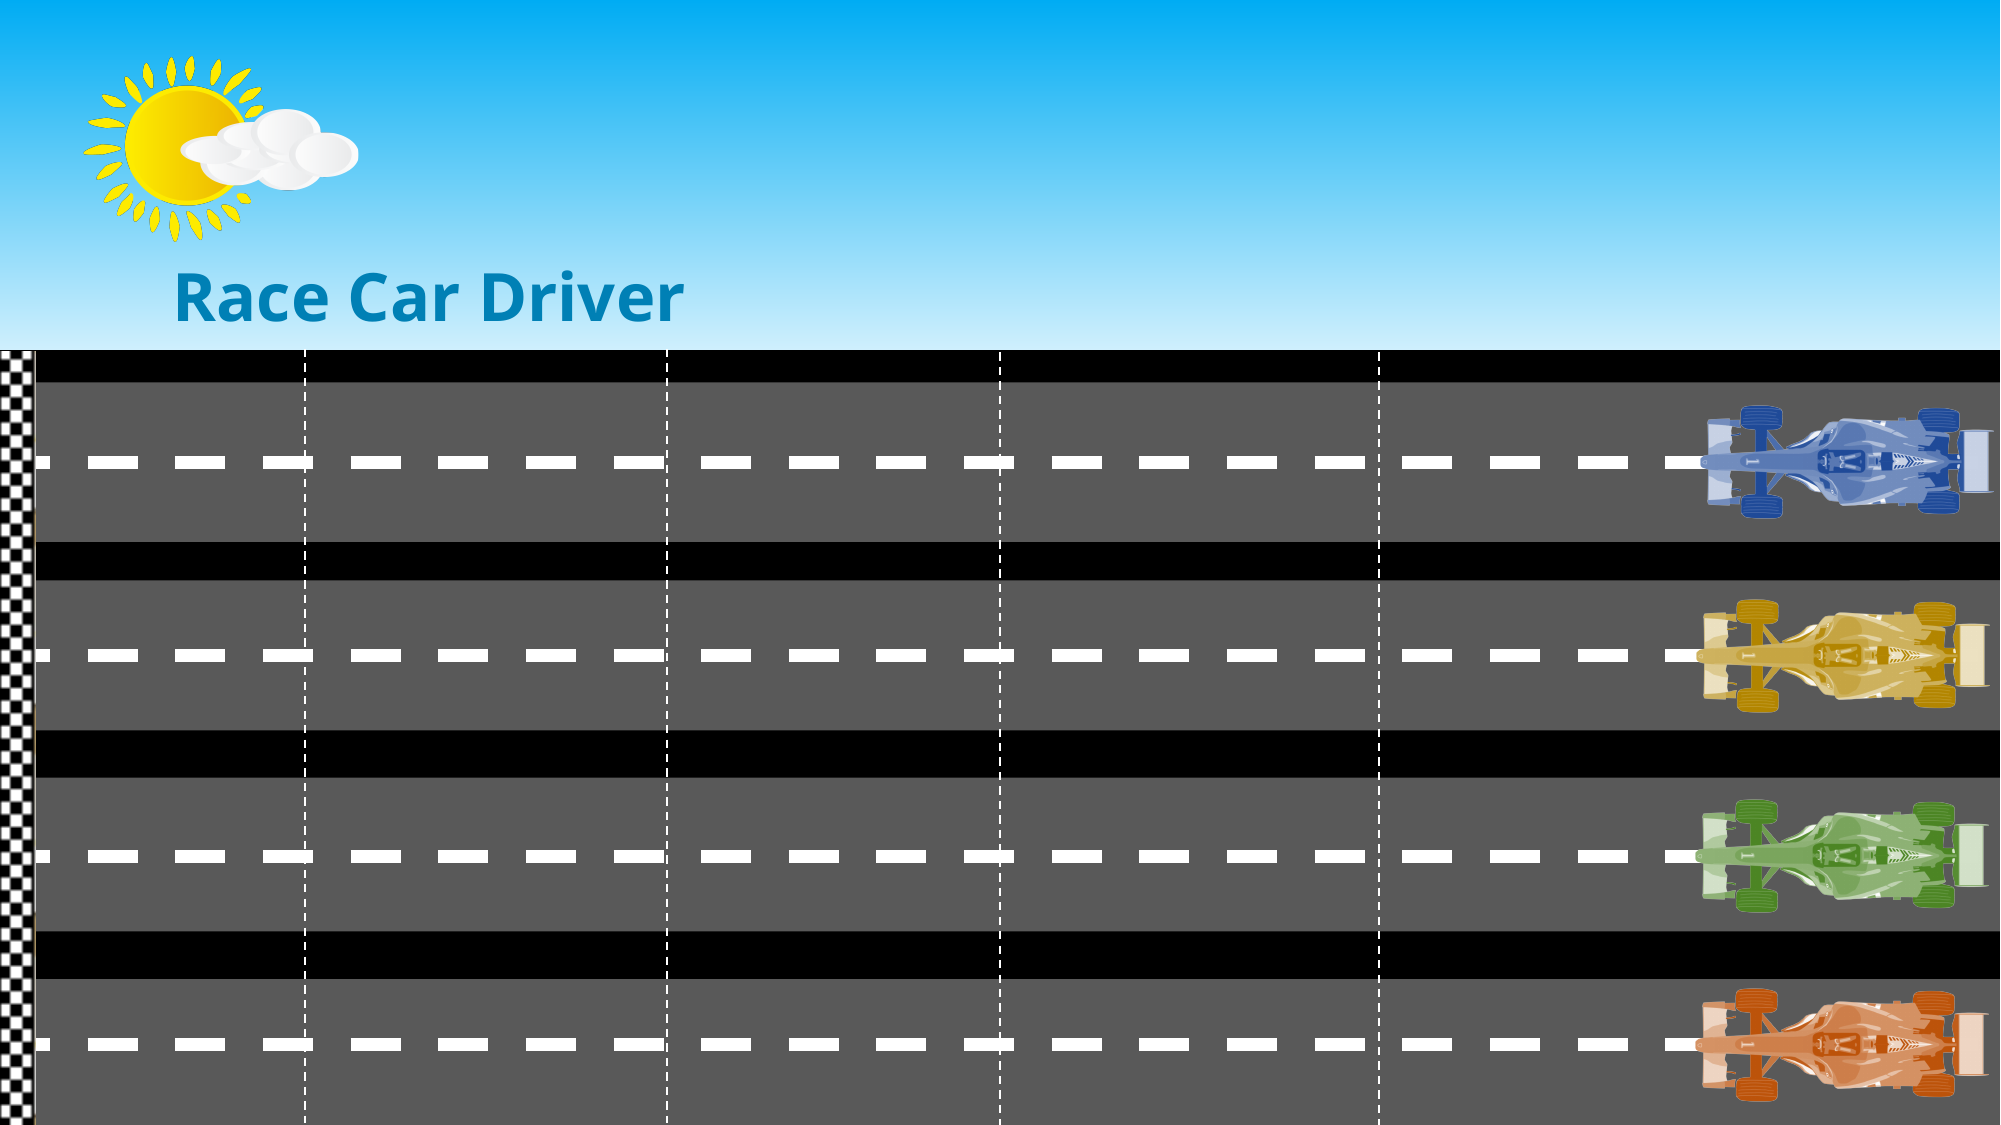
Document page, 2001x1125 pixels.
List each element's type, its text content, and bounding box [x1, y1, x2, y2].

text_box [0, 351, 2000, 1125]
text_box [0, 0, 2000, 350]
picture [83, 56, 359, 242]
text_box Race Car Driver [157, 247, 769, 343]
